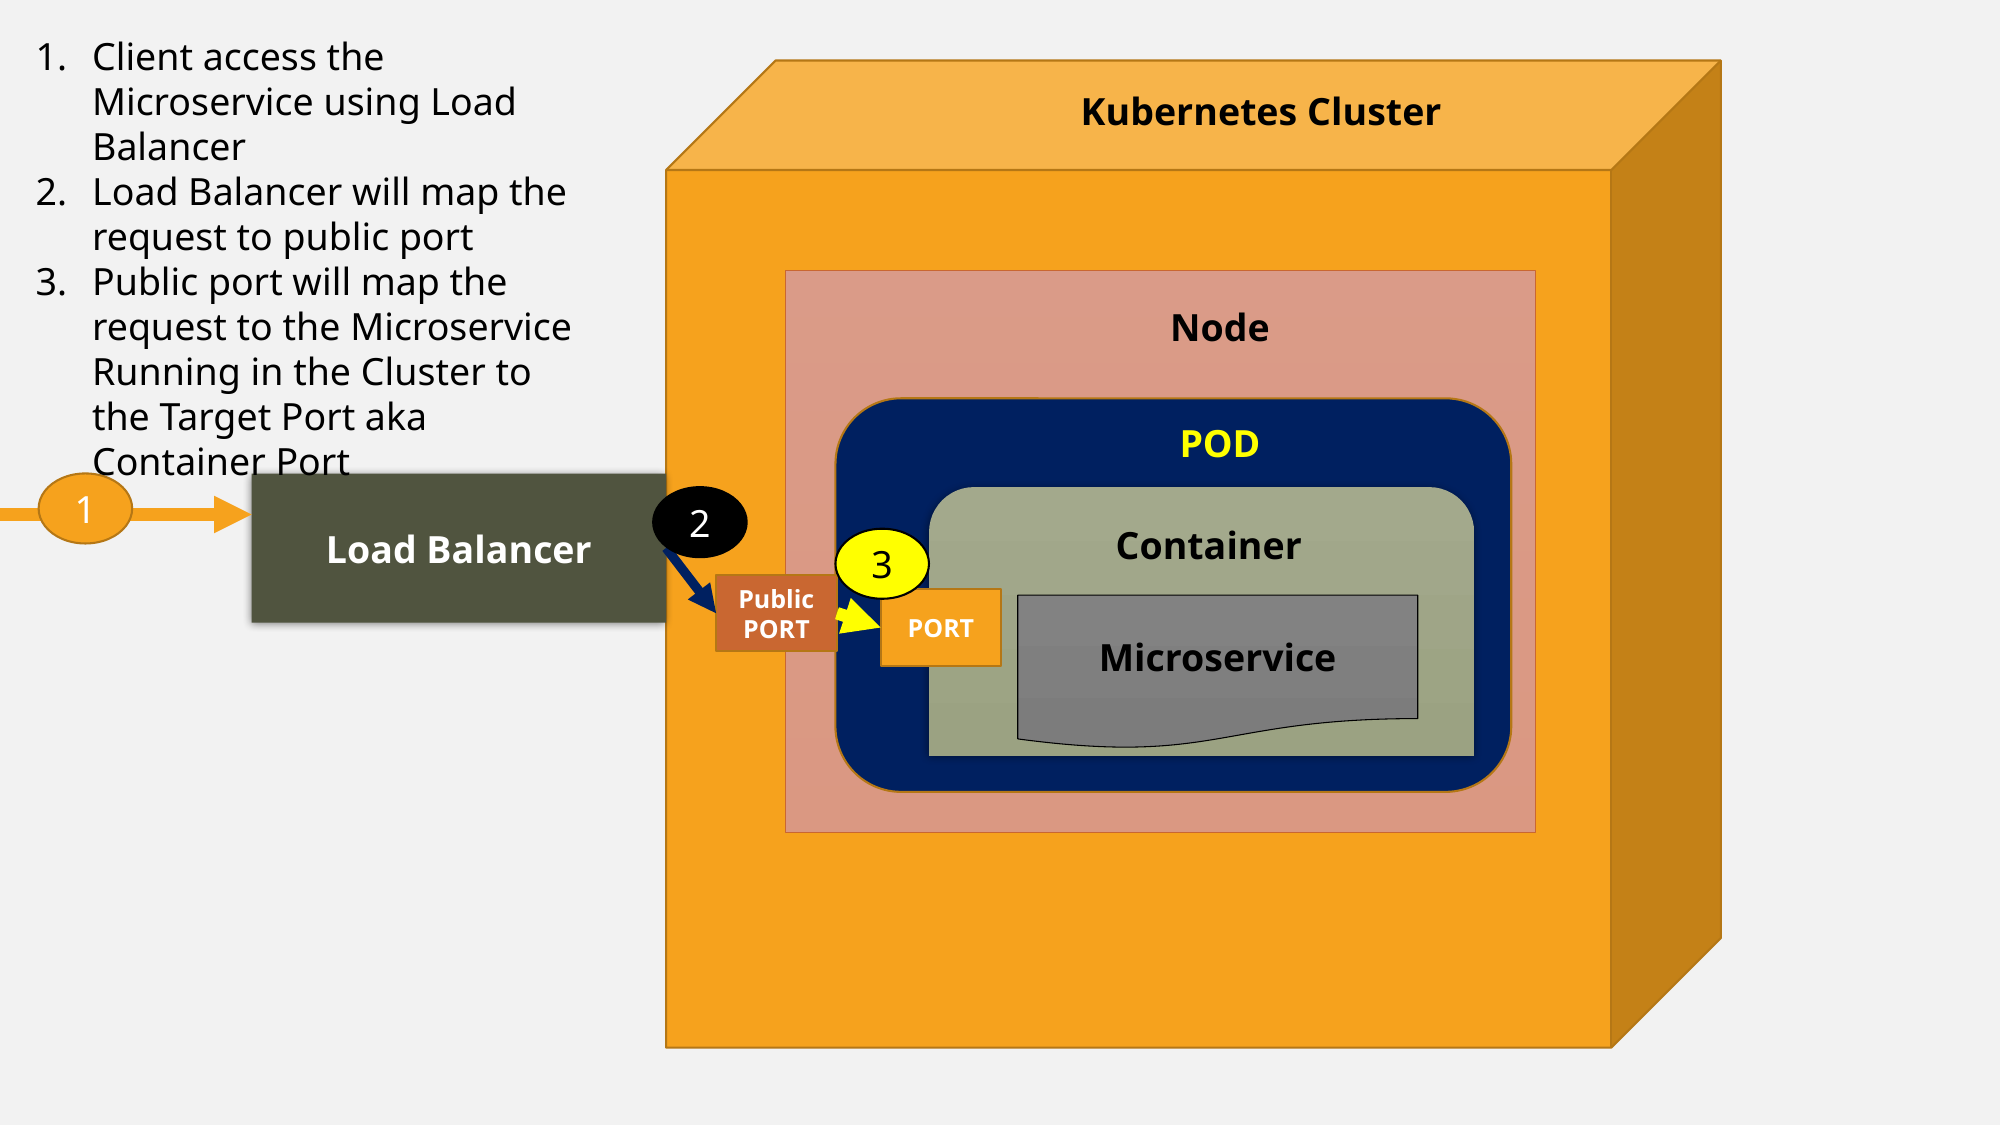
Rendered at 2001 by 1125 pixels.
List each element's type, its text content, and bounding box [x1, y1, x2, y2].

text_box POD [999, 412, 1441, 473]
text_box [666, 547, 717, 614]
text_box Node [928, 296, 1512, 357]
text_box 1 [38, 515, 133, 545]
text_box PORT [880, 588, 1002, 667]
text_box 3 [834, 527, 931, 600]
text_box [665, 59, 1722, 1049]
text_box 1 [37, 491, 134, 514]
text_box Container [999, 514, 1418, 575]
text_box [837, 613, 881, 628]
text_box Load Balancer [251, 473, 667, 623]
text_box Public PORT [715, 574, 838, 652]
text_box Microservice [1017, 594, 1419, 748]
text_box [785, 270, 1536, 833]
text_box [929, 487, 1475, 757]
text_box [834, 397, 1513, 793]
text_box Kubernetes Cluster [987, 80, 1536, 141]
text_box Client access the Microservice using Load Balancer Load Balancer will map the request to public port Public port will map the request to the Microservice Running in the Cluster to the Target Port aka Container Port [20, 25, 600, 491]
text_box 2 [652, 486, 748, 556]
